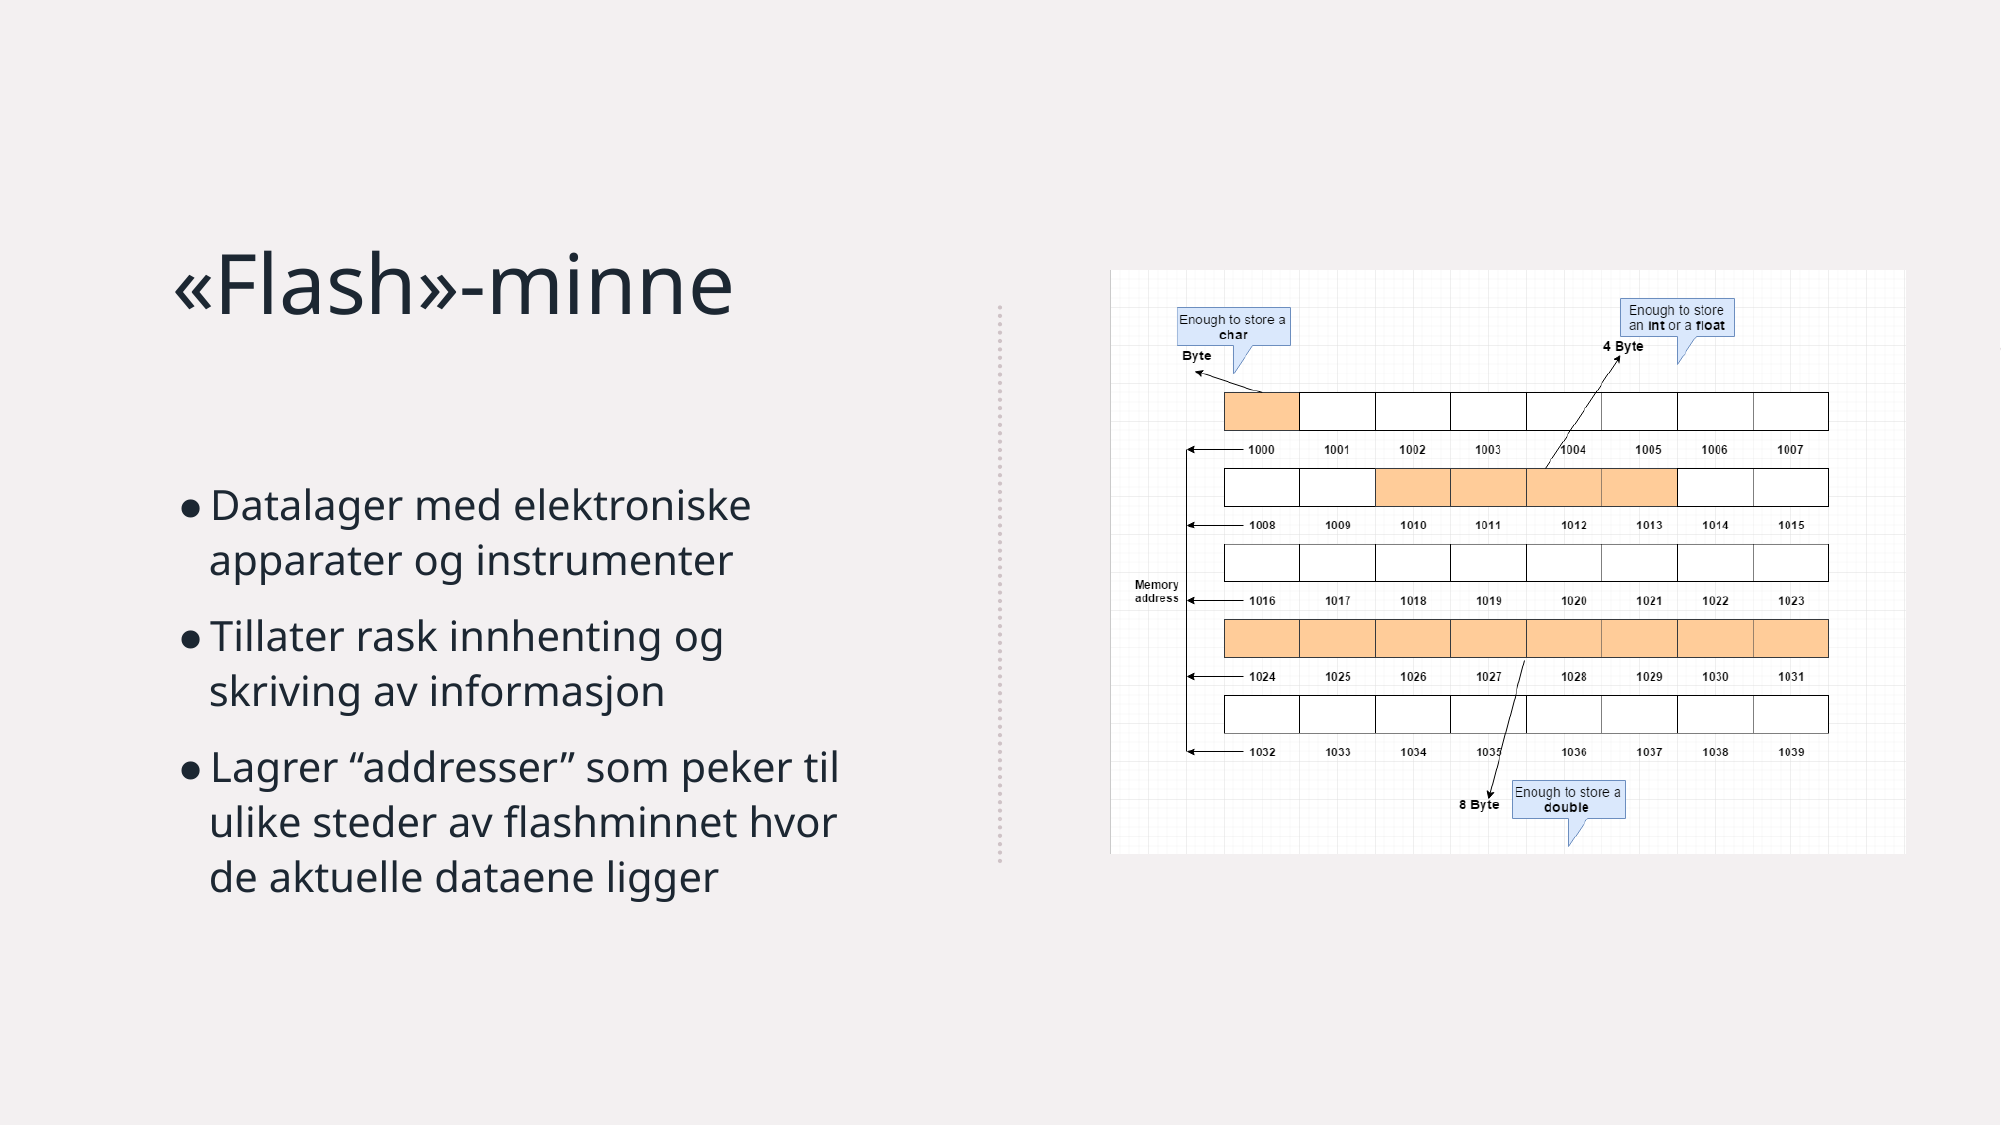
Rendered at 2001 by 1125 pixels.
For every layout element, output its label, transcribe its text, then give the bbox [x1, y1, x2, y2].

title «Flash»-minne [157, 157, 891, 405]
text_box [0, 0, 2000, 1125]
list Datalager med elektroniske apparater og instrumenter Tillater rask innhenting og skriving av informasjon Lagrer “addresser” som peker til ulike steder av flashminnet hvor de aktuelle dataene ligger [156, 466, 890, 968]
picture [1110, 270, 1906, 854]
